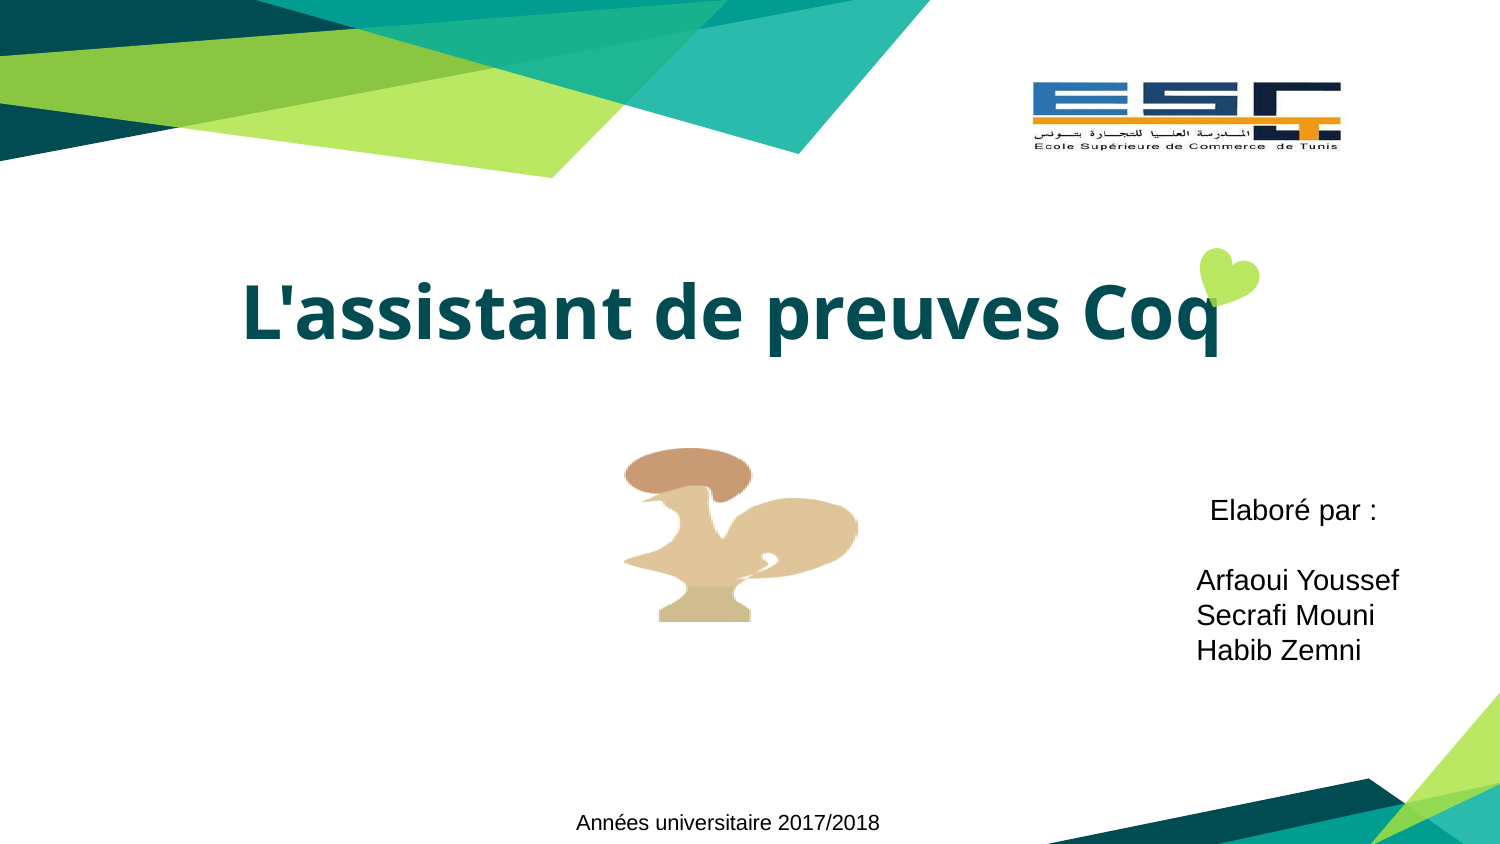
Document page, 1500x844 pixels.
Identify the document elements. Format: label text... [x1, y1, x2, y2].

text_box Elaboré par : Arfaoui Youssef Secrafi Mouni Habib Zemni [1181, 484, 1415, 709]
text_box Années universitaire 2017/2018 [353, 800, 1104, 842]
picture [965, 1, 1418, 244]
text_box [1200, 252, 1260, 308]
picture [624, 447, 858, 622]
subtitle L'assistant de preuves Coq [87, 243, 1397, 728]
